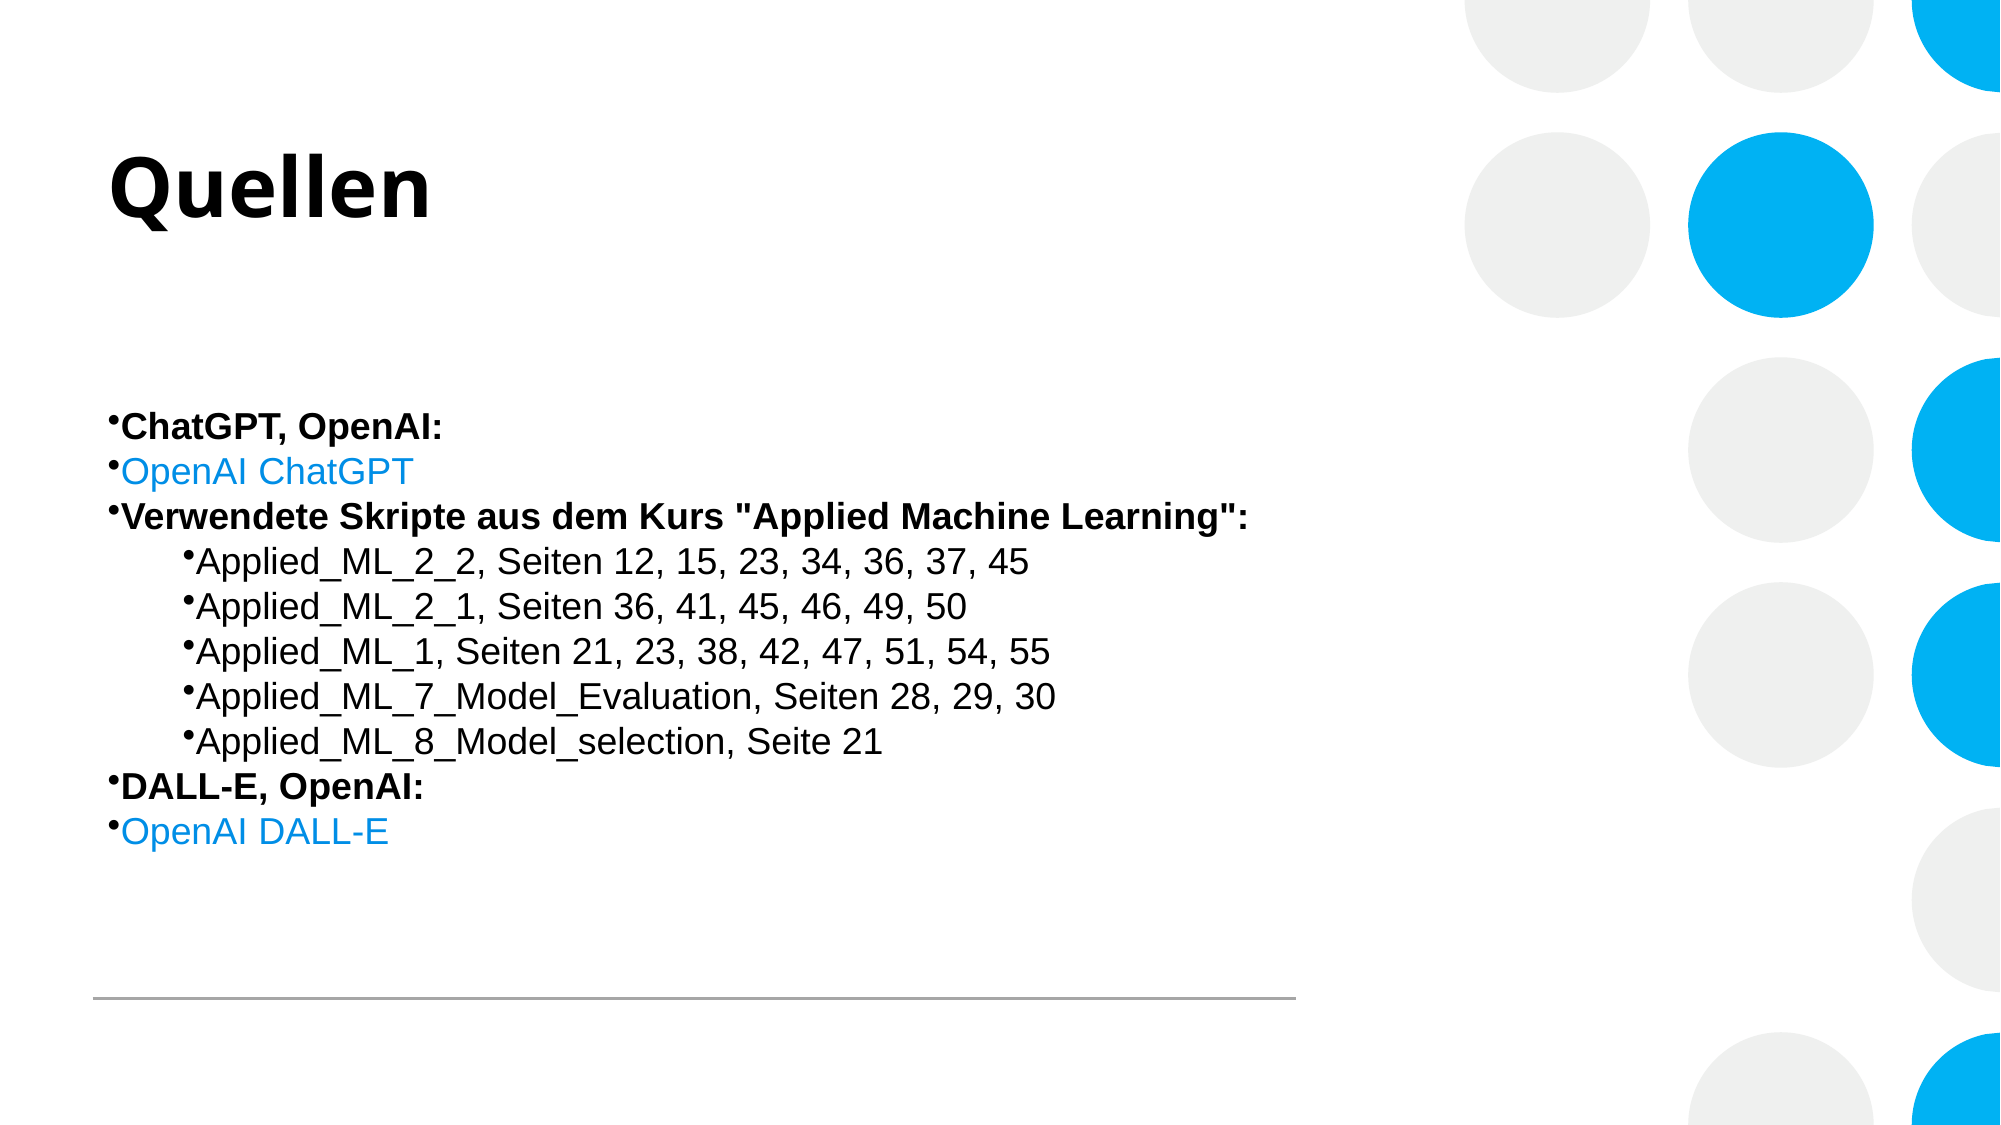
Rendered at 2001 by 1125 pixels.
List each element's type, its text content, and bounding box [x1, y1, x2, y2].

list ChatGPT, OpenAI: OpenAI ChatGPT Verwendete Skripte aus dem Kurs "Applied Machine Learning": Applied_ML_2_2, Seiten 12, 15, 23, 34, 36, 37, 45 Applied_ML_2_1, Seiten 36, 41, 45, 46, 49, 50 Applied_ML_1, Seiten 21, 23, 38, 42, 47, 51, 54, 55 Applied_ML_7_Model_Evaluation, Seiten 28, 29, 30 Applied_ML_8_Model_selection, Seite 21 DALL-E, OpenAI: OpenAI DALL-E [92, 323, 1277, 977]
title Quellen [92, 126, 1297, 335]
